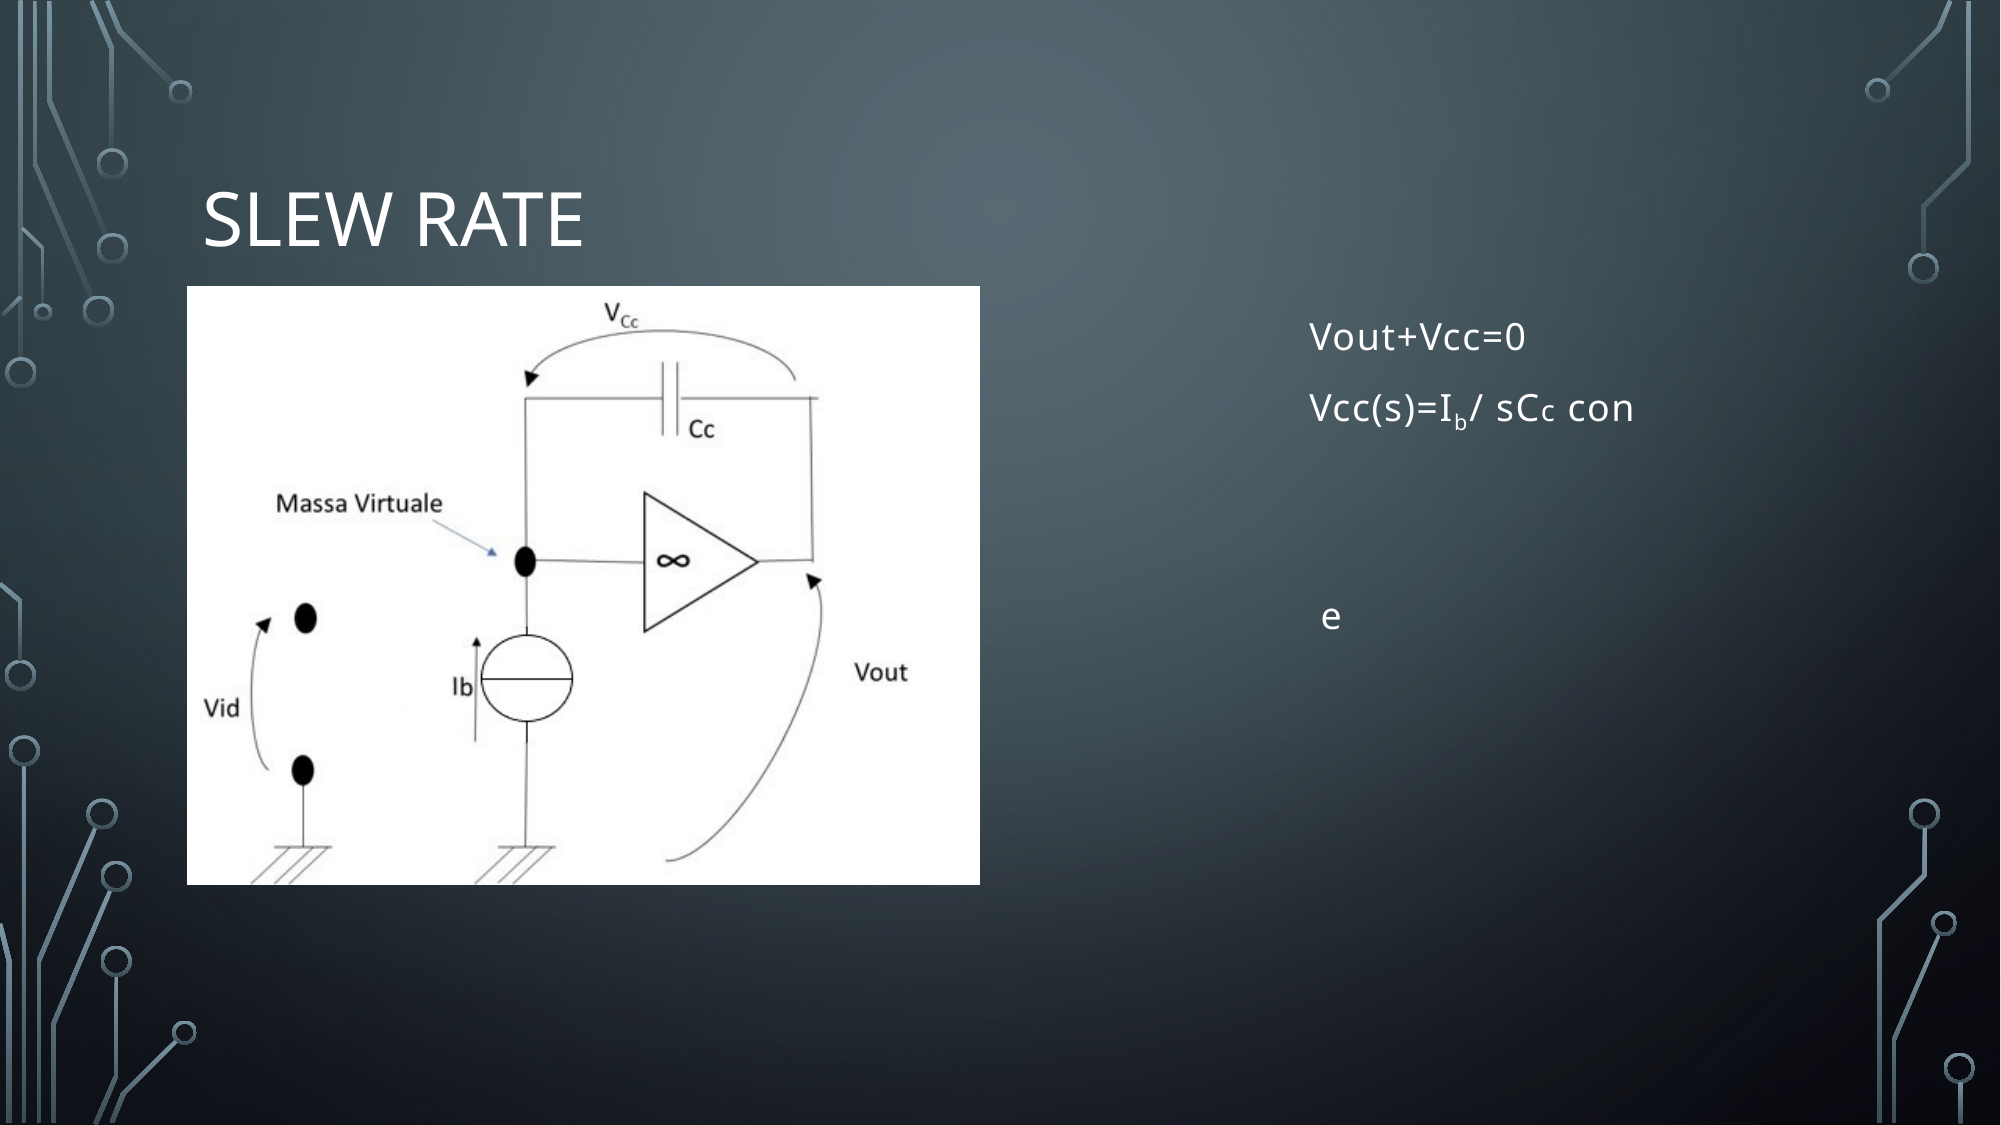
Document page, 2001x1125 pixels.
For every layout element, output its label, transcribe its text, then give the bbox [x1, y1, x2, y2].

title Slew rate [187, 101, 1813, 344]
picture [186, 285, 980, 885]
